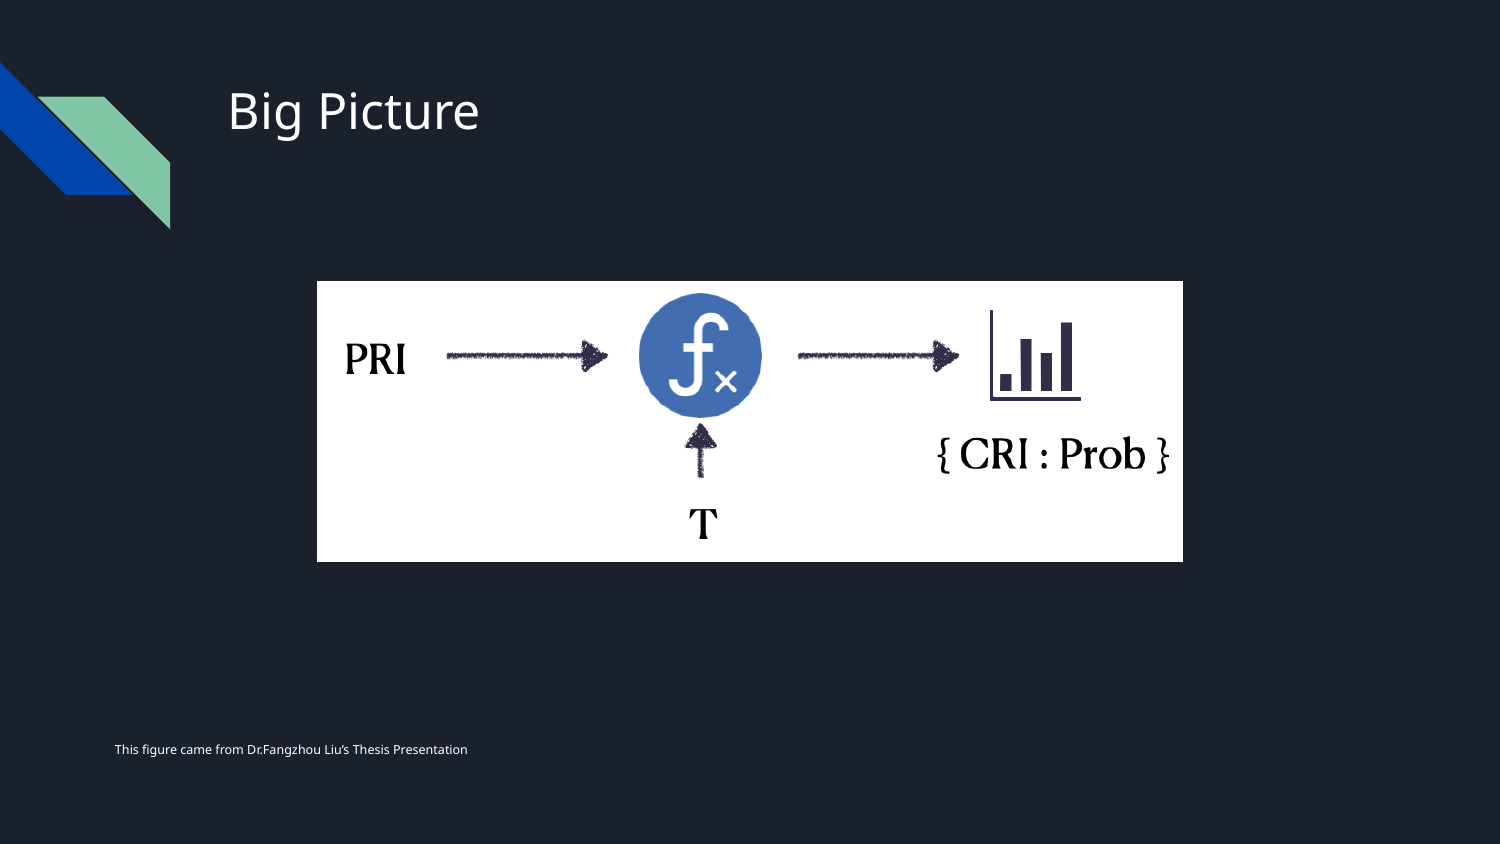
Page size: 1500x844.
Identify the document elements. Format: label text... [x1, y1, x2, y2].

text_box This figure came from Dr.Fangzhou Liu’s Thesis Presentation [99, 734, 1313, 765]
picture [317, 281, 1183, 563]
title Big Picture [212, 64, 1368, 215]
